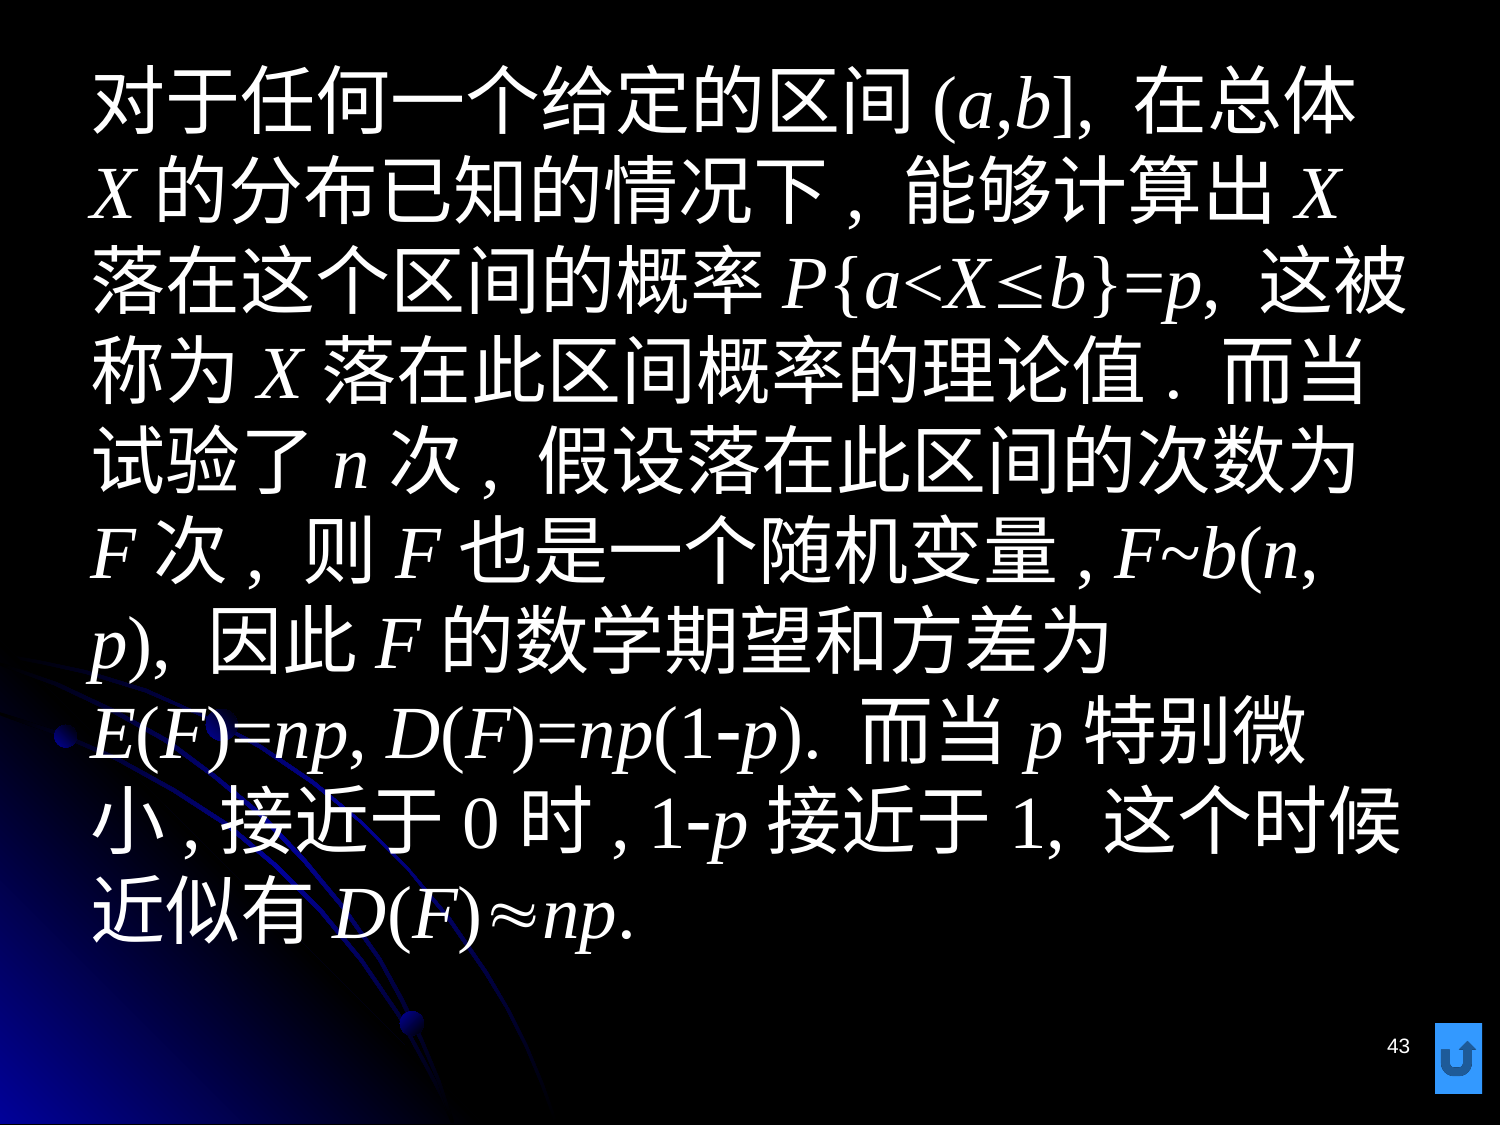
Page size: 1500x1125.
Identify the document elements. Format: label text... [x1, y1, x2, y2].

slide_number 43 [1074, 1025, 1425, 1100]
title 对于任何一个给定的区间(a,b], 在总体X的分布已知的情况下, 能够计算出X落在这个区间的概率P{a<Xb}=p, 这被称为X落在此区间概率的理论值. 而当试验了n次, 假设落在此区间的次数为F次, 则F也是一个随机变量, F~b(n, p), 因此F的数学期望和方差为E(F)=np, D(F)=np(1-p). 而当p特别微小,接近于0时, 1-p接近于1, 这个时候近似有D(F)np. [75, 45, 1425, 1024]
